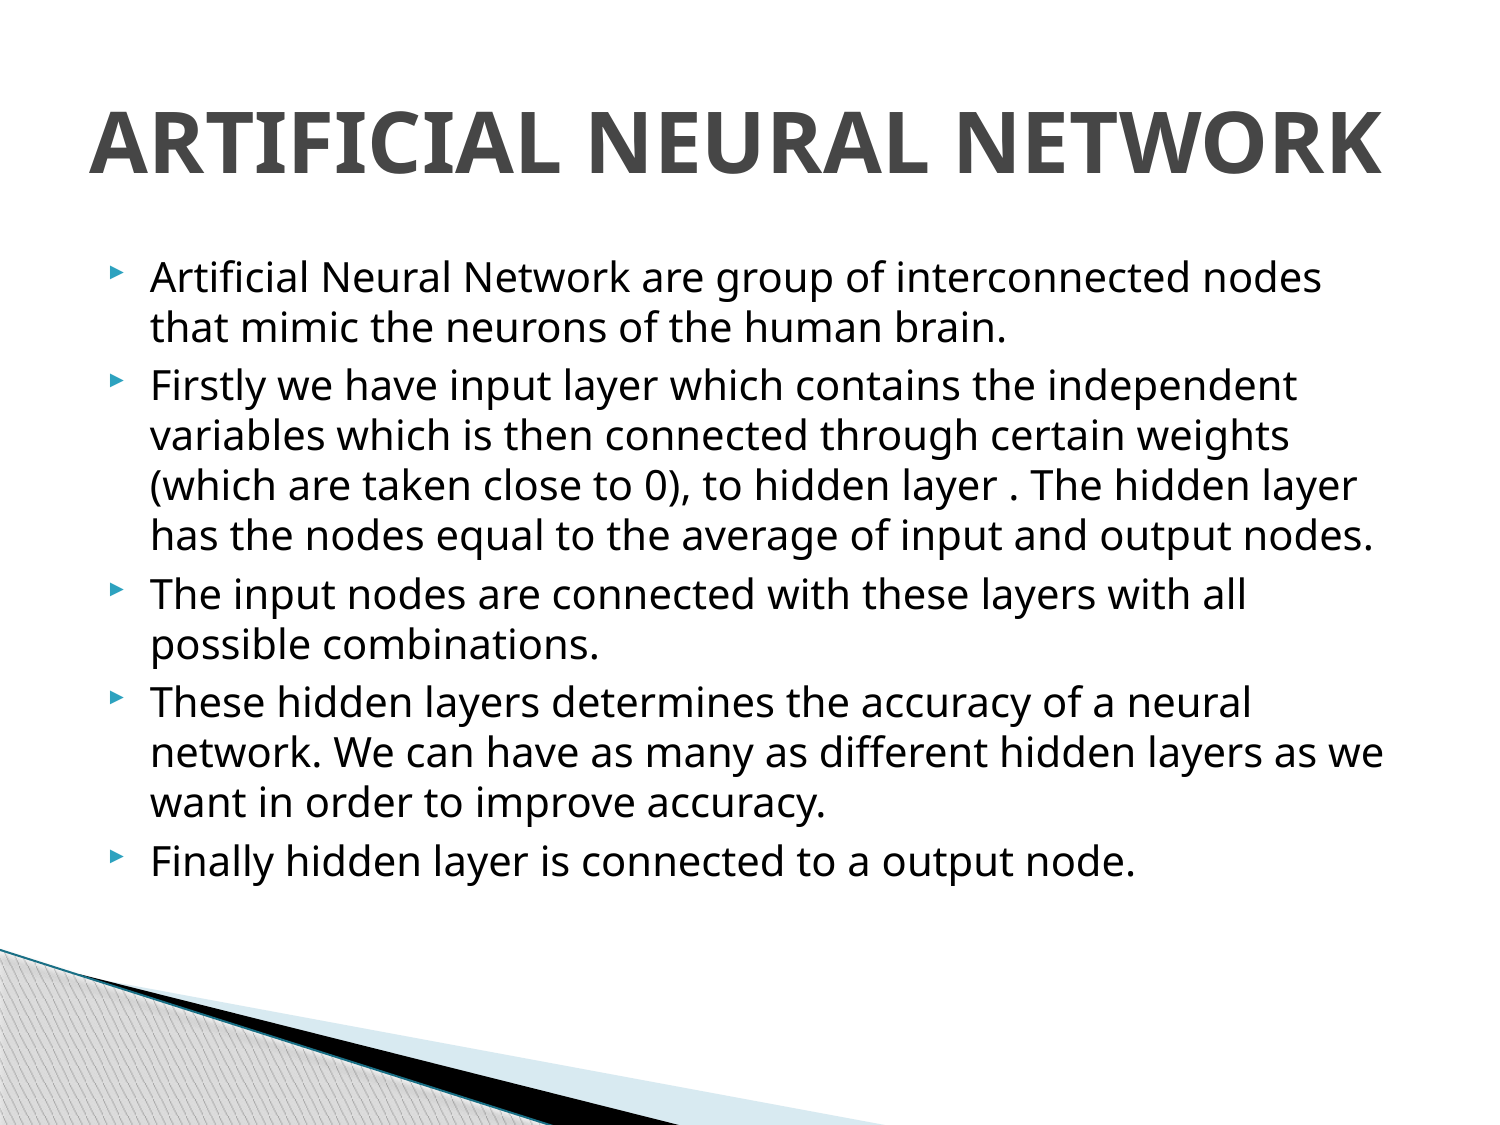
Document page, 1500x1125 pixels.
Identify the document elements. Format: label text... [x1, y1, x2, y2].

title ARTIFICIAL NEURAL NETWORK [75, 45, 1425, 233]
list Artificial Neural Network are group of interconnected nodes that mimic the neurons of the human brain. Firstly we have input layer which contains the independent variables which is then connected through certain weights (which are taken close to 0), to hidden layer . The hidden layer has the nodes equal to the average of input and output nodes. The input nodes are connected with these layers with all possible combinations. These hidden layers determines the accuracy of a neural network. We can have as many as different hidden layers as we want in order to improve accuracy. Finally hidden layer is connected to a output node. [75, 243, 1425, 986]
